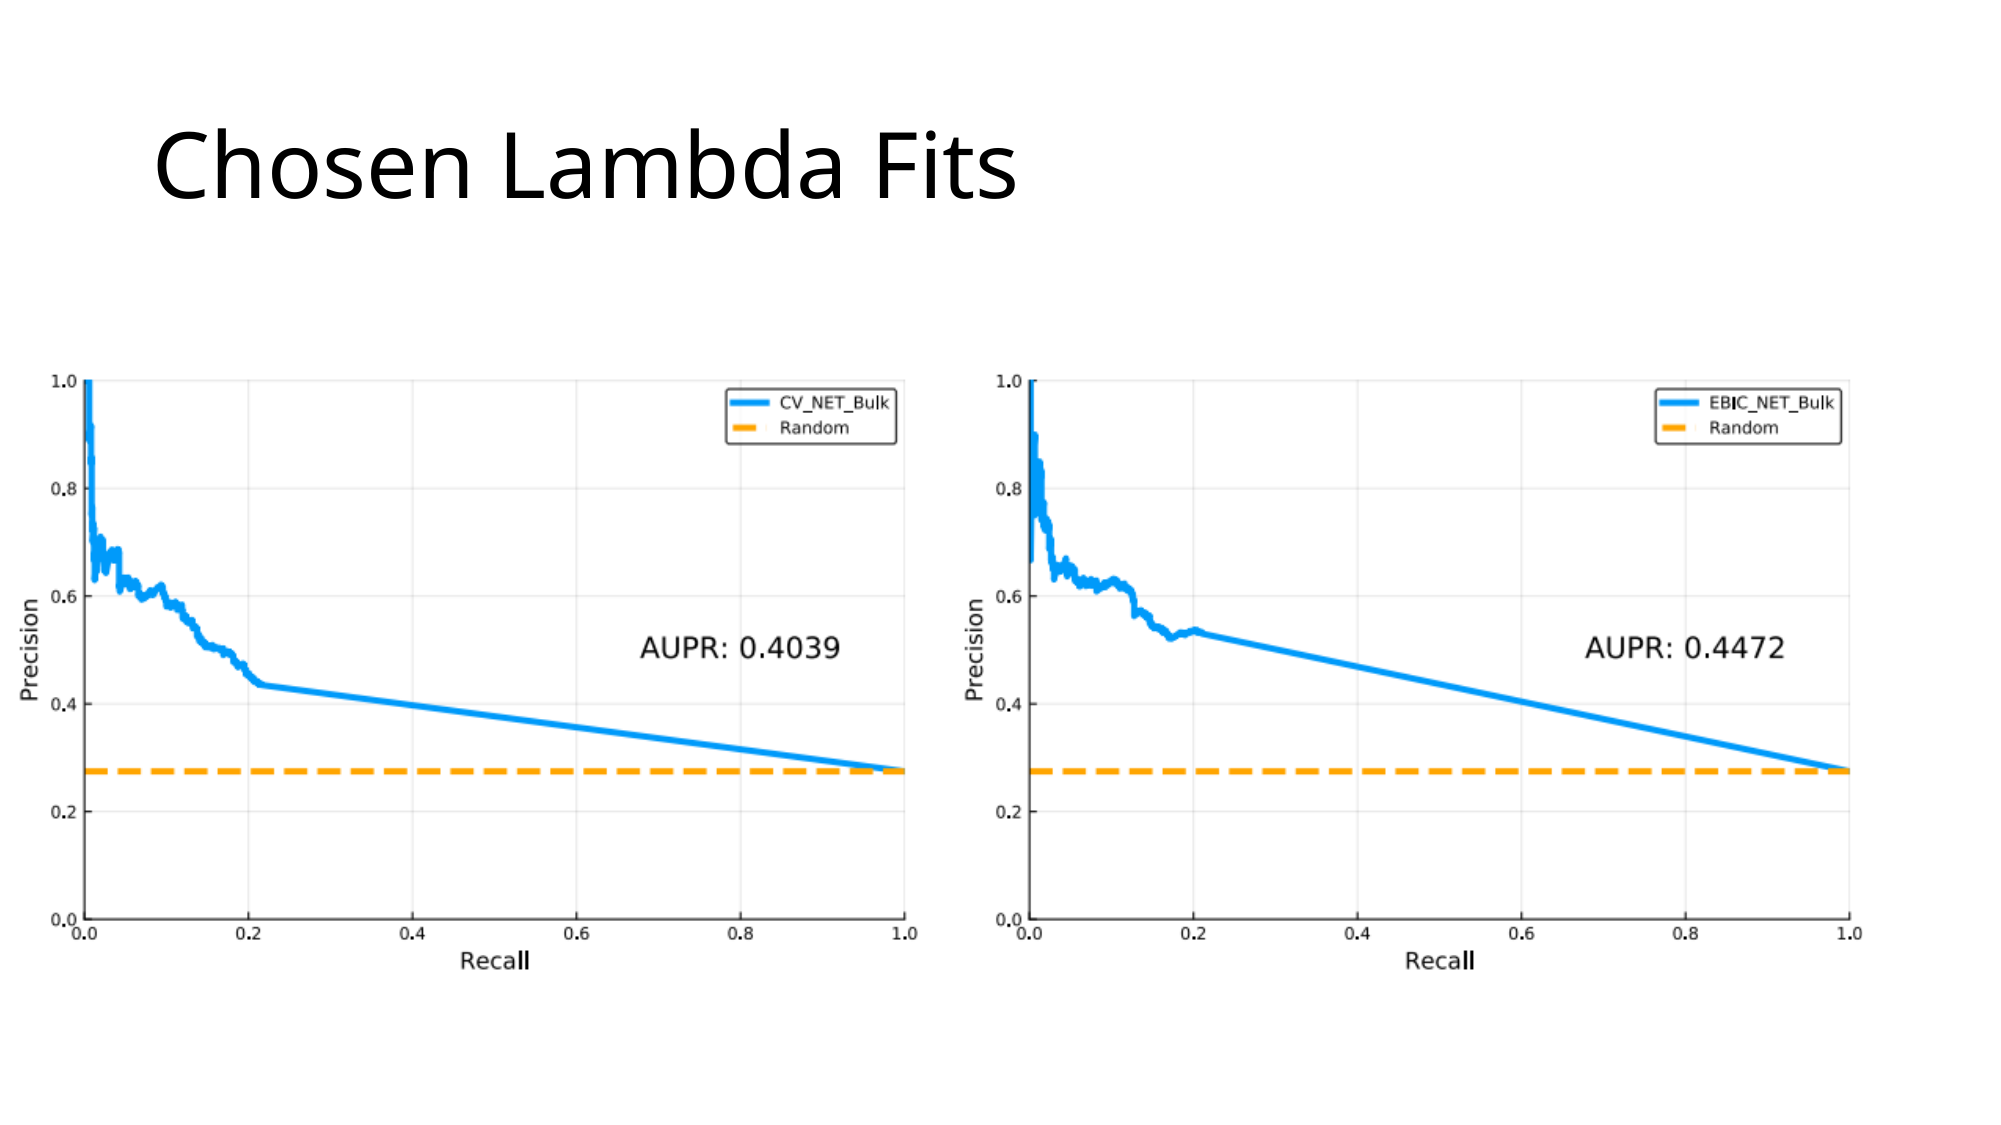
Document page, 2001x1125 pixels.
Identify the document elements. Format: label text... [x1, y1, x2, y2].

title Chosen Lambda Fits [137, 59, 1863, 278]
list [962, 372, 1863, 973]
picture [17, 372, 918, 973]
